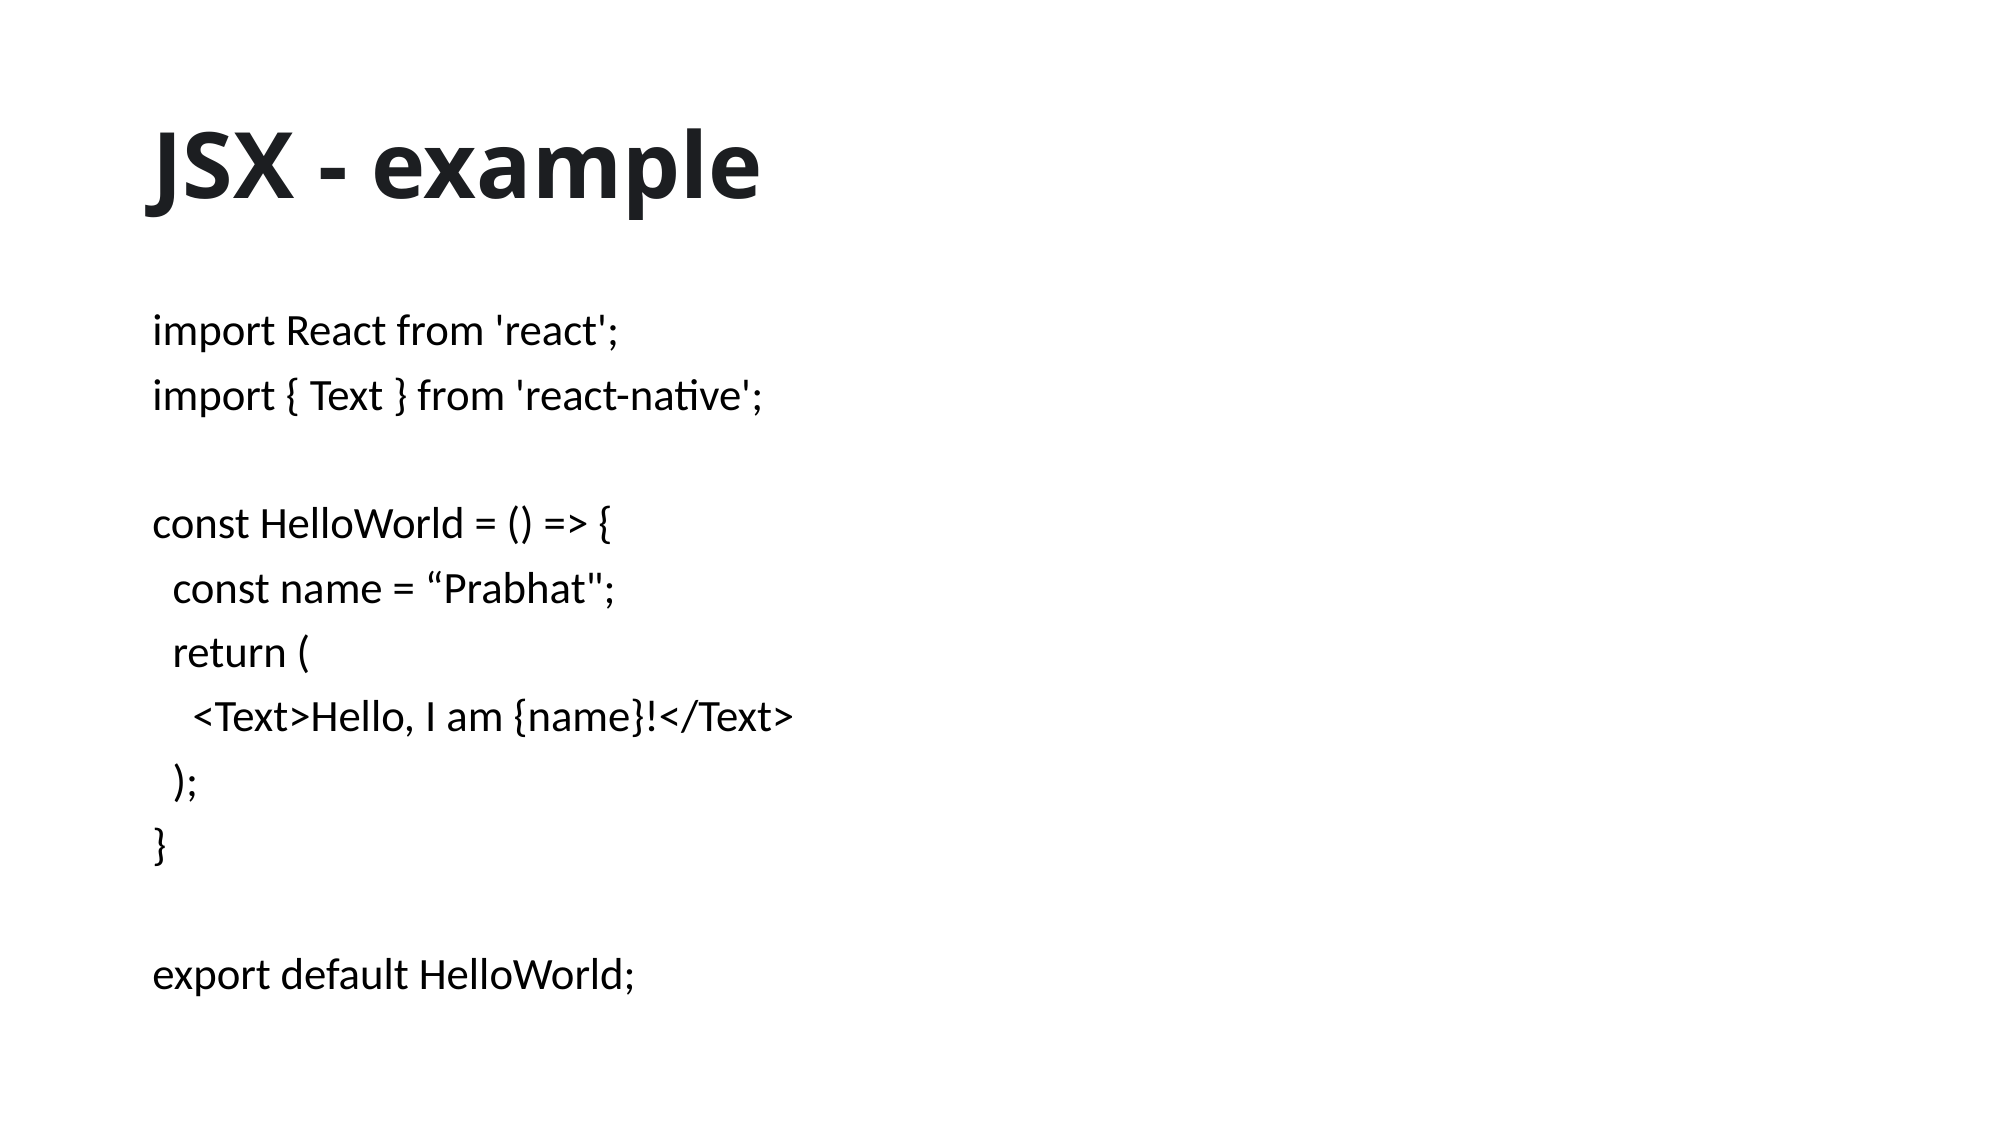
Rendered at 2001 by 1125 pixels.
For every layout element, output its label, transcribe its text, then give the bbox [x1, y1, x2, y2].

title JSX - example [137, 59, 1863, 278]
list import React from 'react'; import { Text } from 'react-native'; const HelloWorld = () => { const name = “Prabhat"; return ( <Text>Hello, I am {name}!</Text> ); } export default HelloWorld; [137, 299, 1863, 1014]
